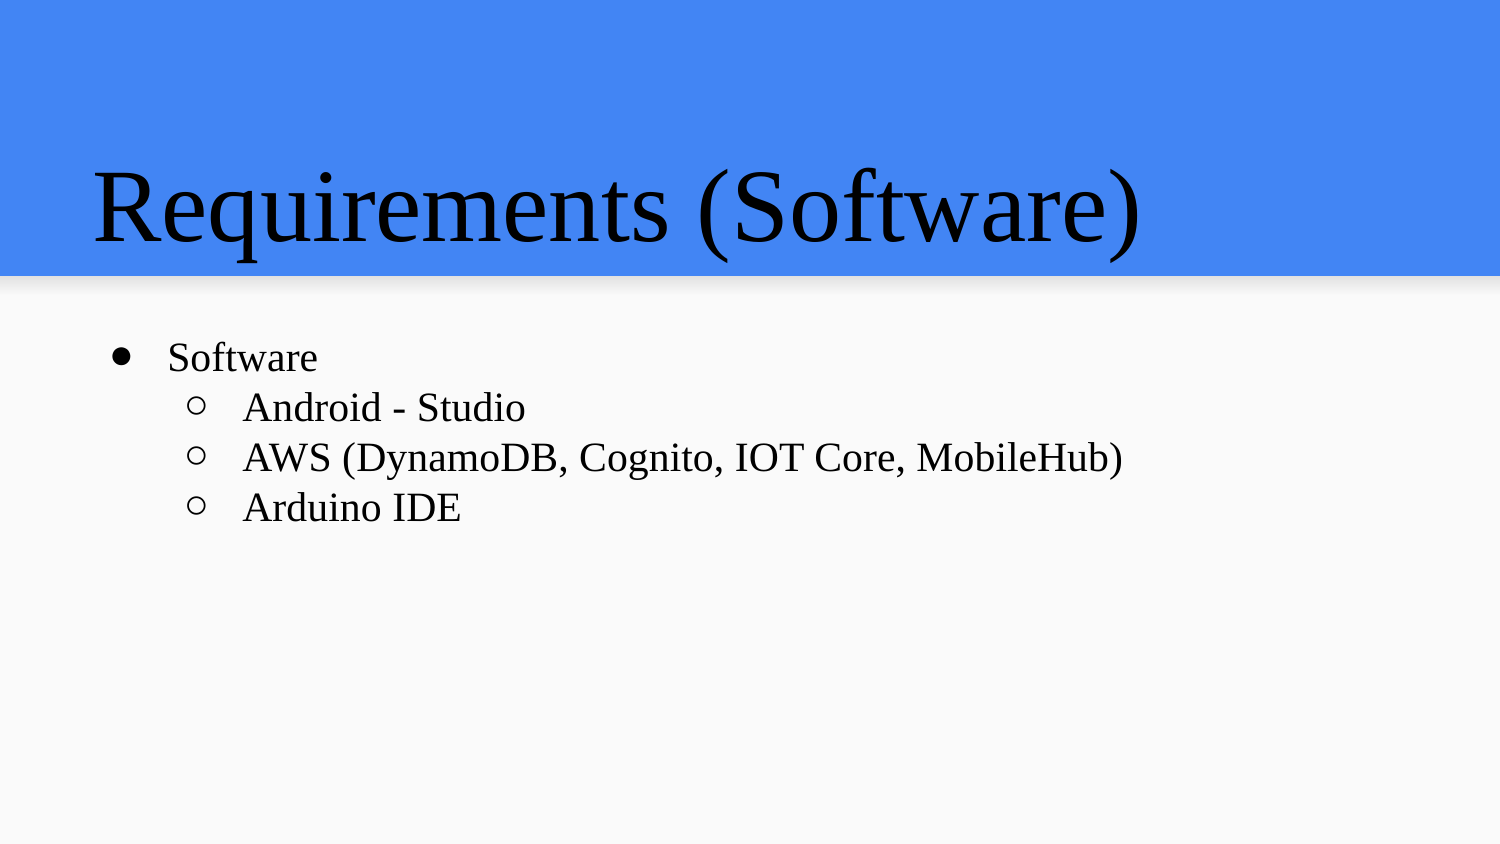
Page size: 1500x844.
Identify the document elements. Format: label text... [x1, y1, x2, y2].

title Requirements (Software) [77, 162, 1427, 278]
list Software Android - Studio AWS (DynamoDB, Cognito, IOT Core, MobileHub) Arduino IDE [77, 314, 1427, 760]
